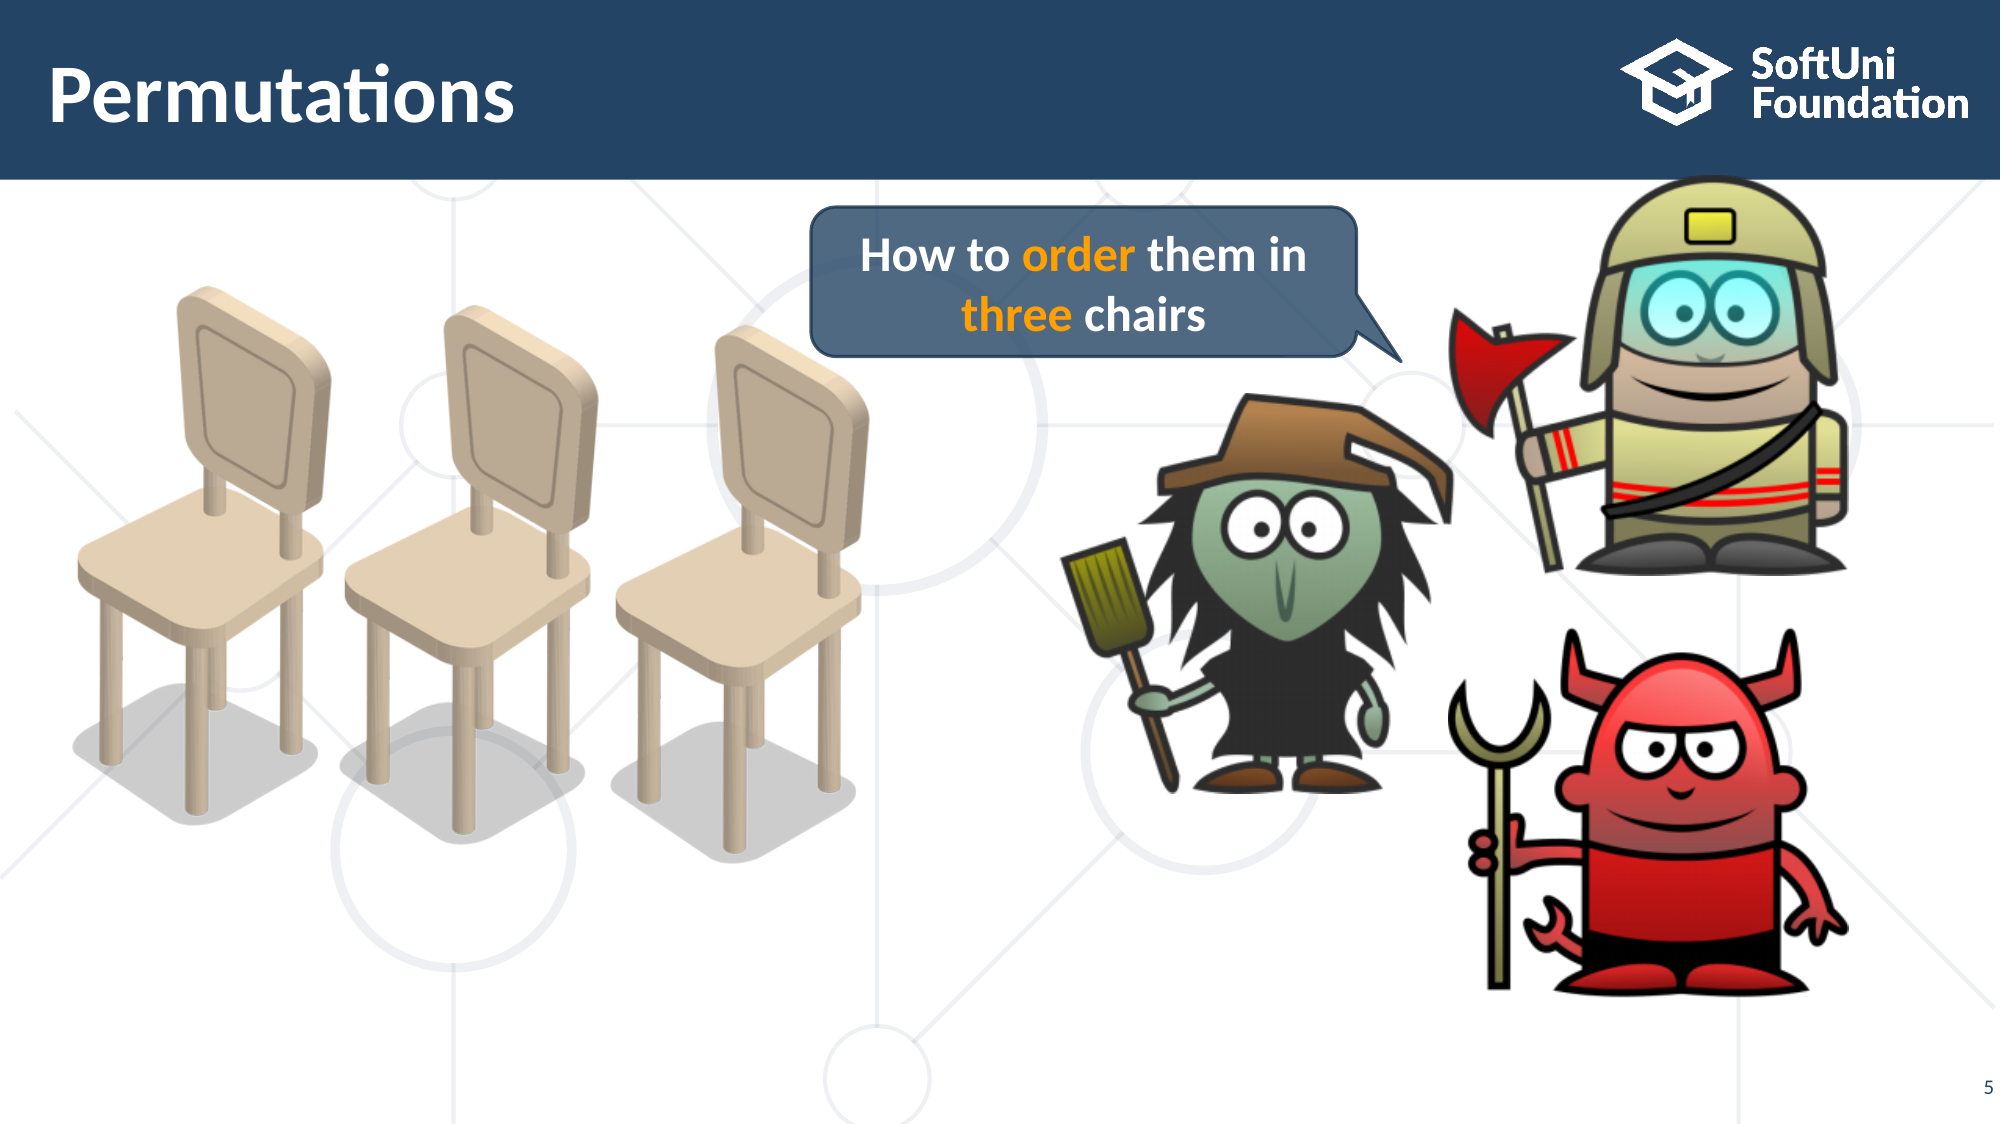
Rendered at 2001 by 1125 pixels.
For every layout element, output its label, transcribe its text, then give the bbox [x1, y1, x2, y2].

picture [0, 262, 1034, 889]
picture [1057, 175, 1850, 1013]
picture [1619, 38, 1968, 126]
title Permutations [31, 16, 1591, 162]
text_box How to order them in three chairs [808, 204, 1403, 364]
slide_number 5 [1929, 1070, 2000, 1103]
